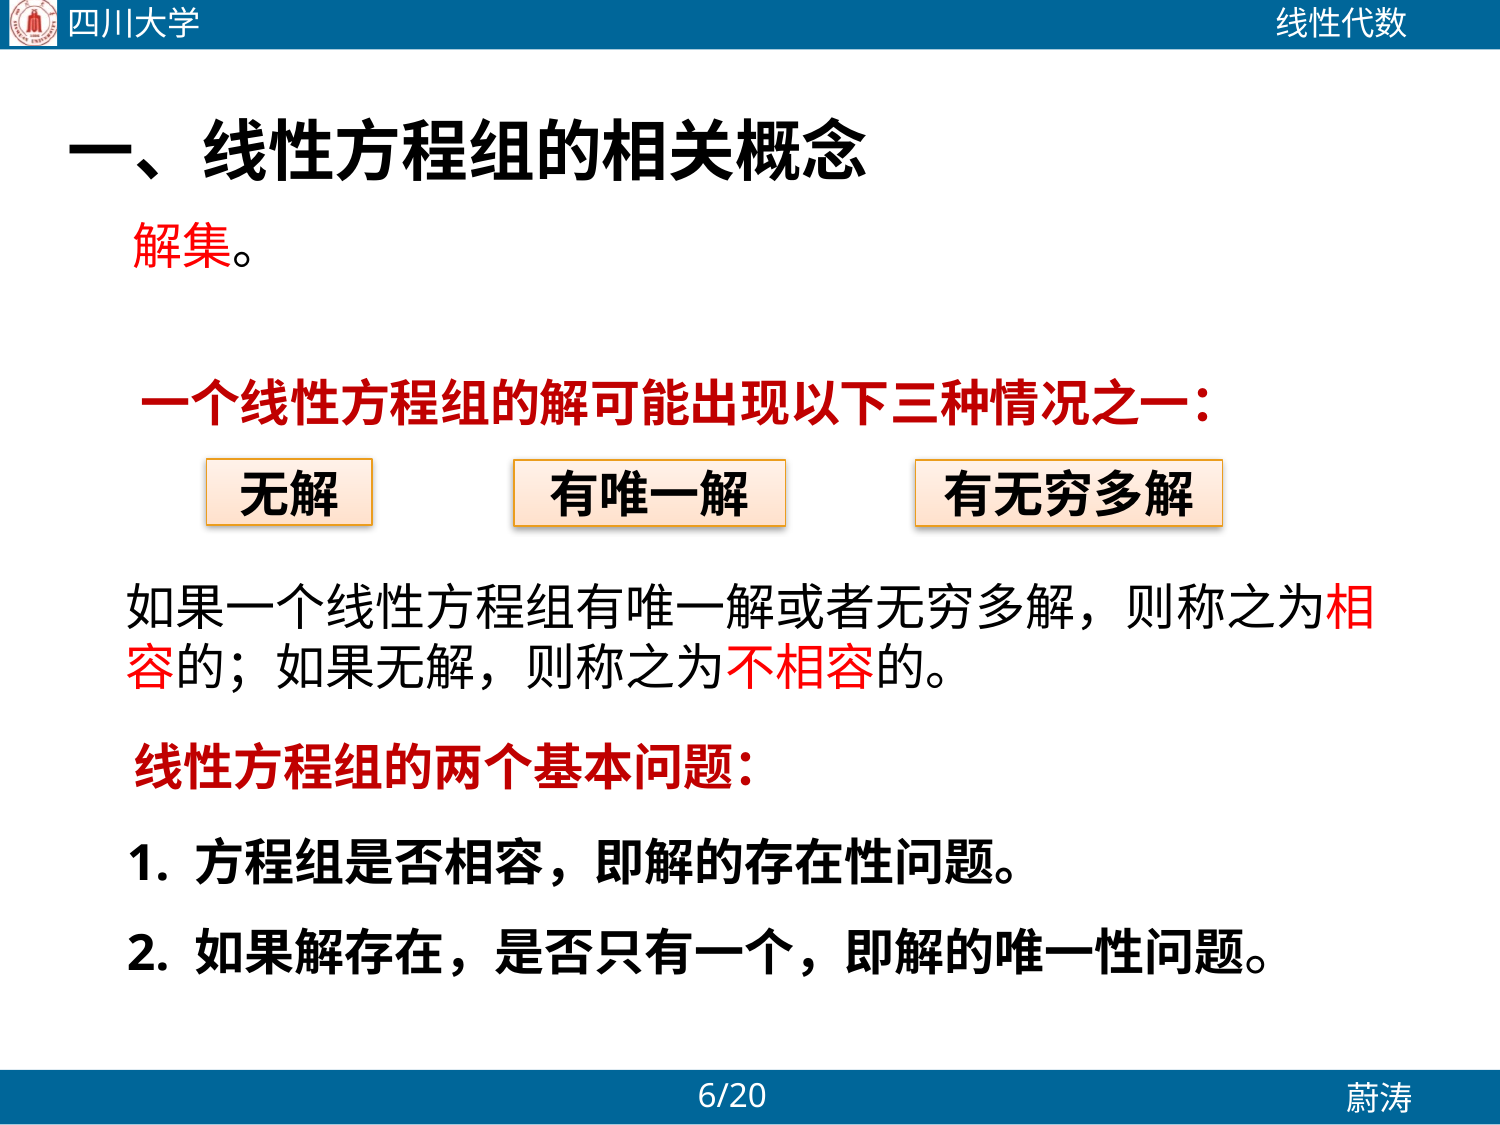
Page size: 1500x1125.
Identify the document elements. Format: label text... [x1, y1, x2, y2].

text_box 1. 方程组是否相容，即解的存在性问题。 [112, 823, 1249, 898]
text_box 一个线性方程组的解可能出现以下三种情况之一： [125, 364, 1255, 439]
text_box 有无穷多解 [915, 459, 1223, 527]
picture [10, 0, 57, 45]
text_box 一、线性方程组的相关概念 [53, 101, 915, 197]
text_box 如果一个线性方程组有唯一解或者无穷多解，则称之为相容的；如果无解，则称之为不相容的。 [110, 567, 1424, 703]
text_box 线性方程组的两个基本问题： [118, 727, 869, 803]
text_box 2. 如果解存在，是否只有一个，即解的唯一性问题。 [112, 905, 1460, 990]
text_box 有唯一解 [513, 459, 786, 527]
slide_number /20 [667, 1067, 798, 1125]
text_box 无解 [206, 458, 373, 526]
